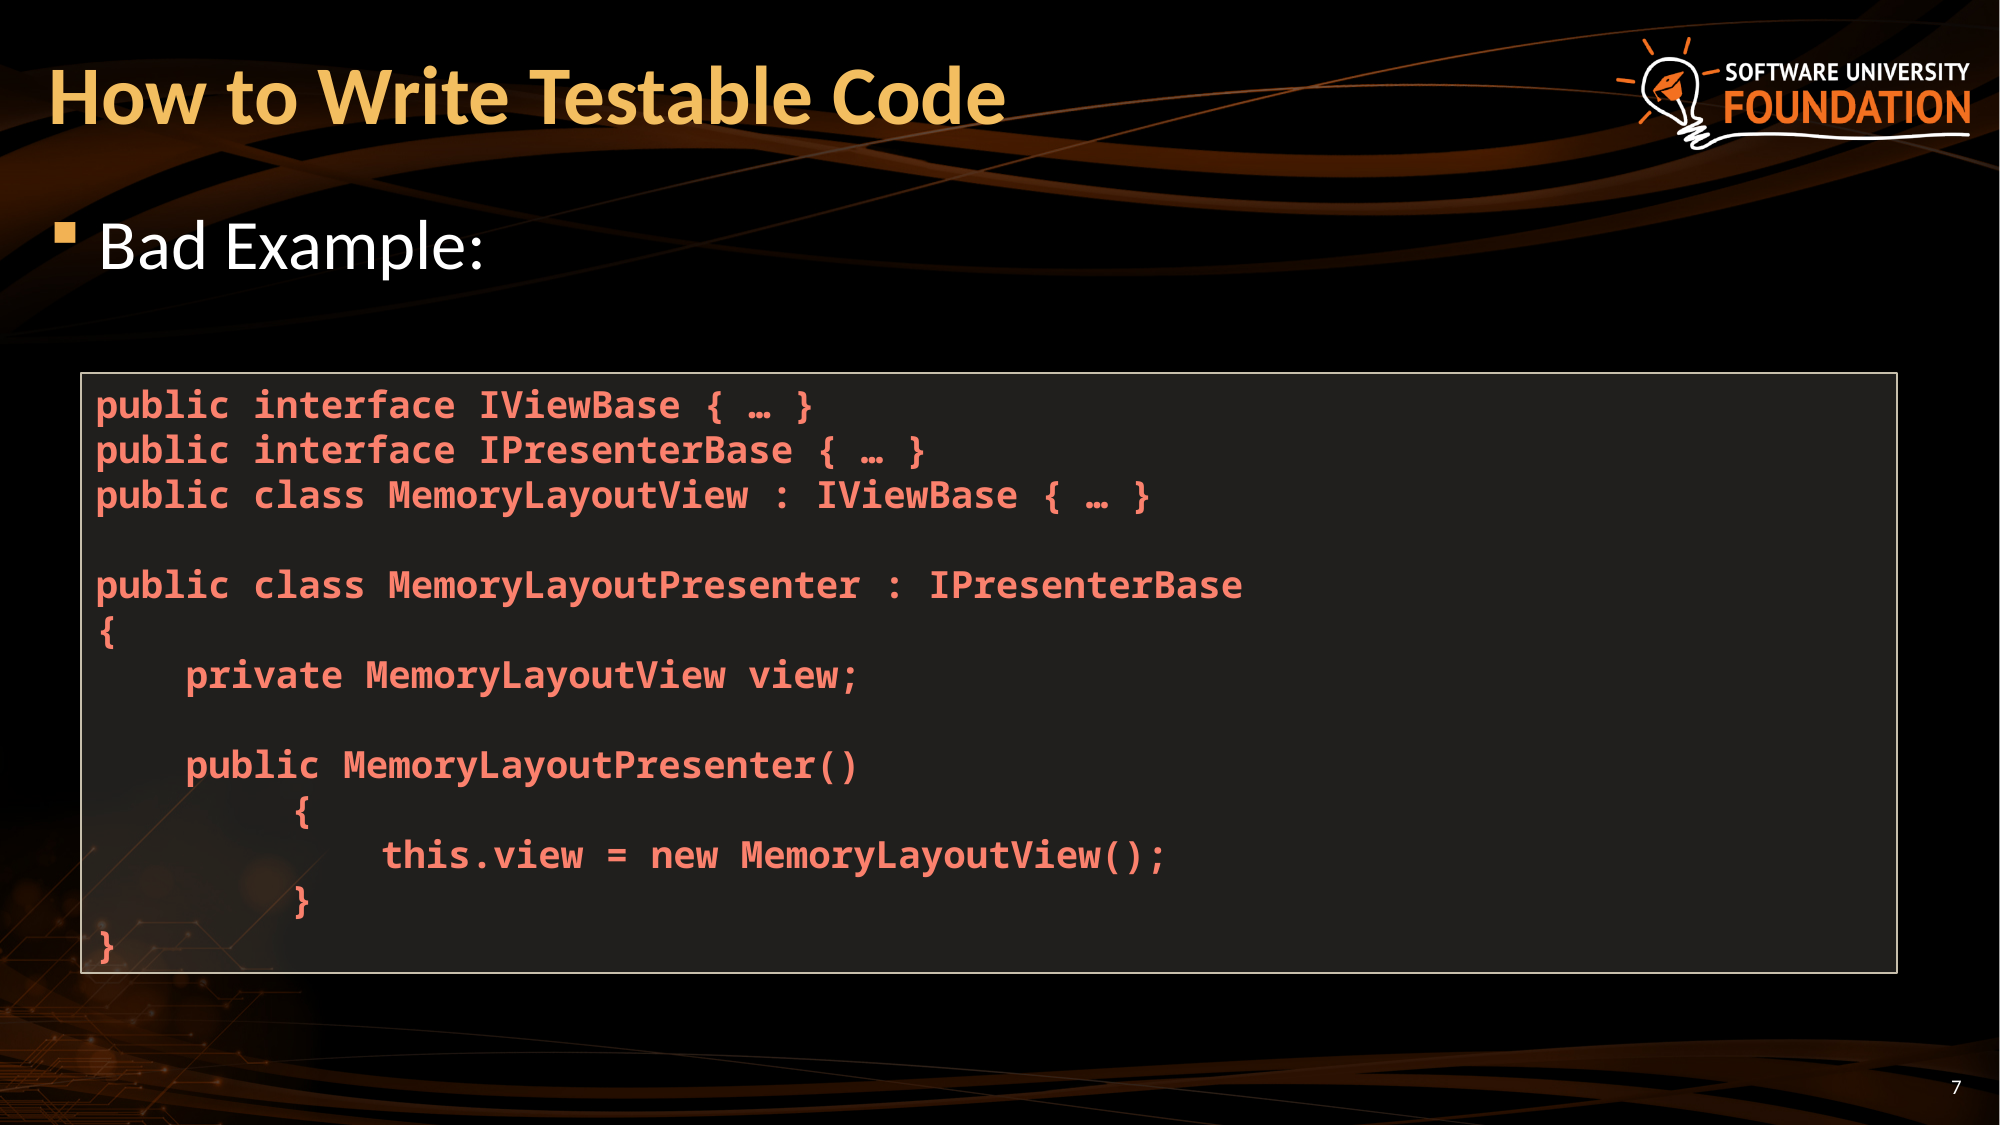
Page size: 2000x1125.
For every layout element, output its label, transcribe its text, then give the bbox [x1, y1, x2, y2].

picture [0, 0, 2000, 1125]
text_box public interface IViewBase { … } public interface IPresenterBase { … } public class MemoryLayoutView : IViewBase { … } public class MemoryLayoutPresenter : IPresenterBase { private MemoryLayoutView view; public MemoryLayoutPresenter() { this.view = new MemoryLayoutView(); } } [81, 373, 1898, 974]
title How to Write Testable Code [30, 6, 1602, 189]
list Bad Example: [31, 188, 1968, 1103]
